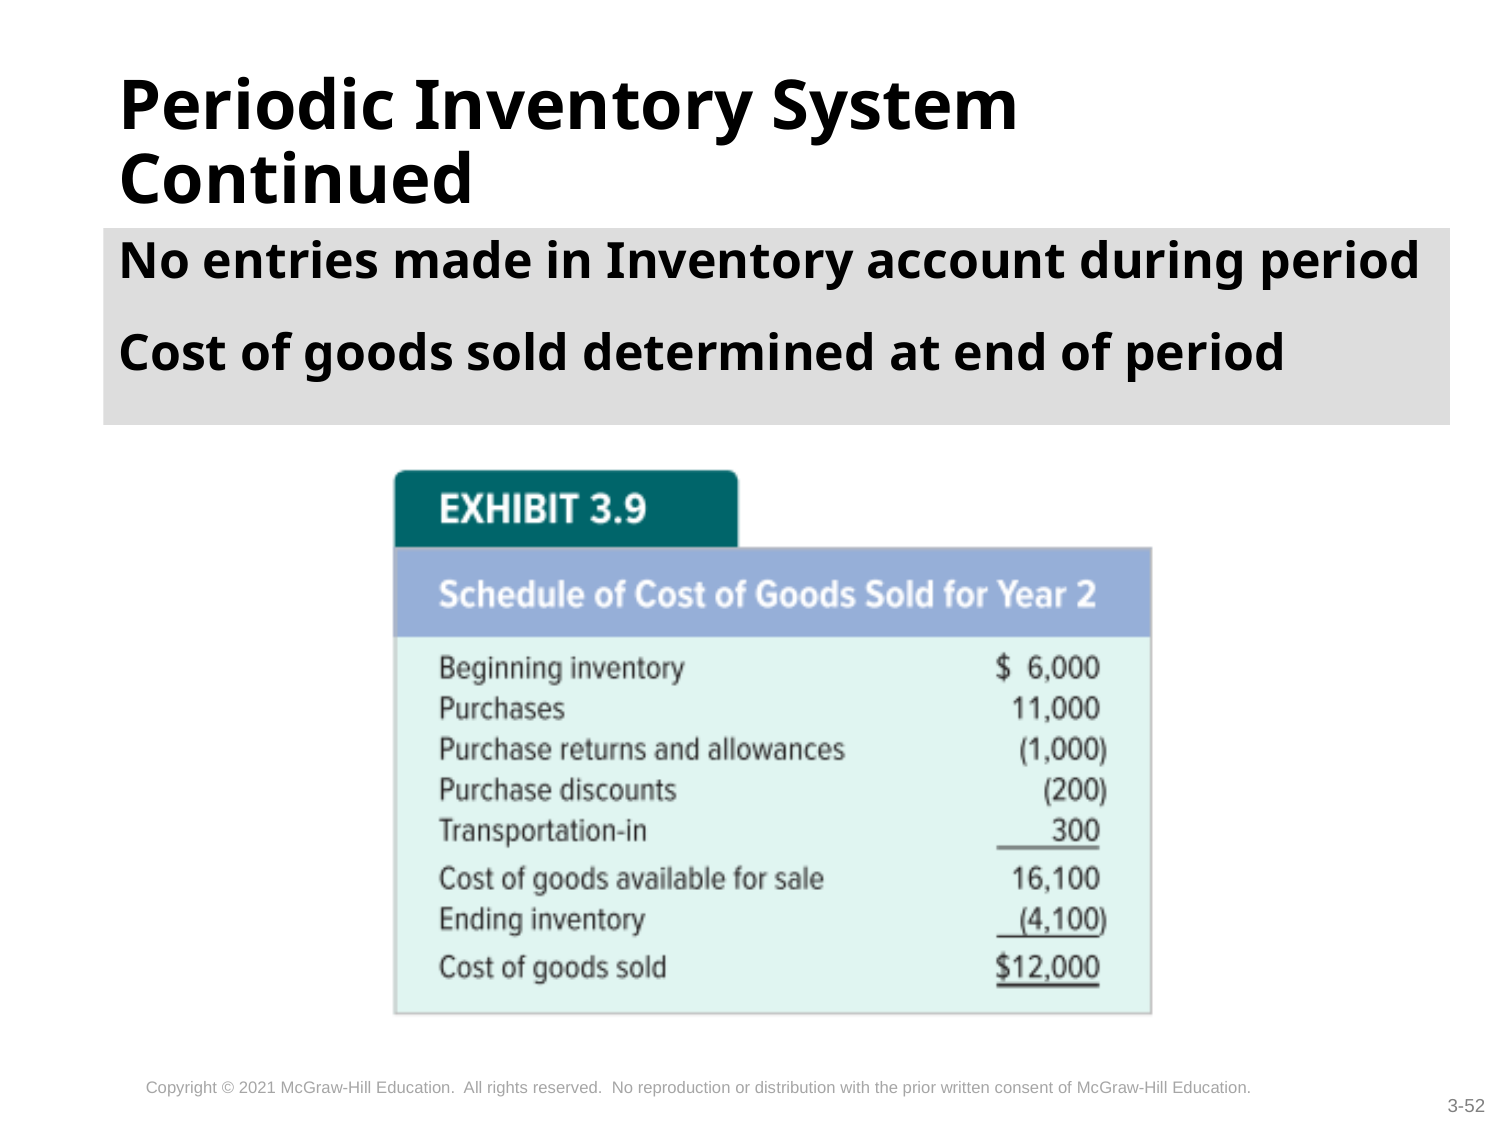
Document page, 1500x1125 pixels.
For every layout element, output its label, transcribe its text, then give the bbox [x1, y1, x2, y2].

title Periodic Inventory System Continued [103, 59, 1397, 228]
list No entries made in Inventory account during period Cost of goods sold determined at end of period [103, 228, 1450, 425]
picture [387, 462, 1166, 1026]
